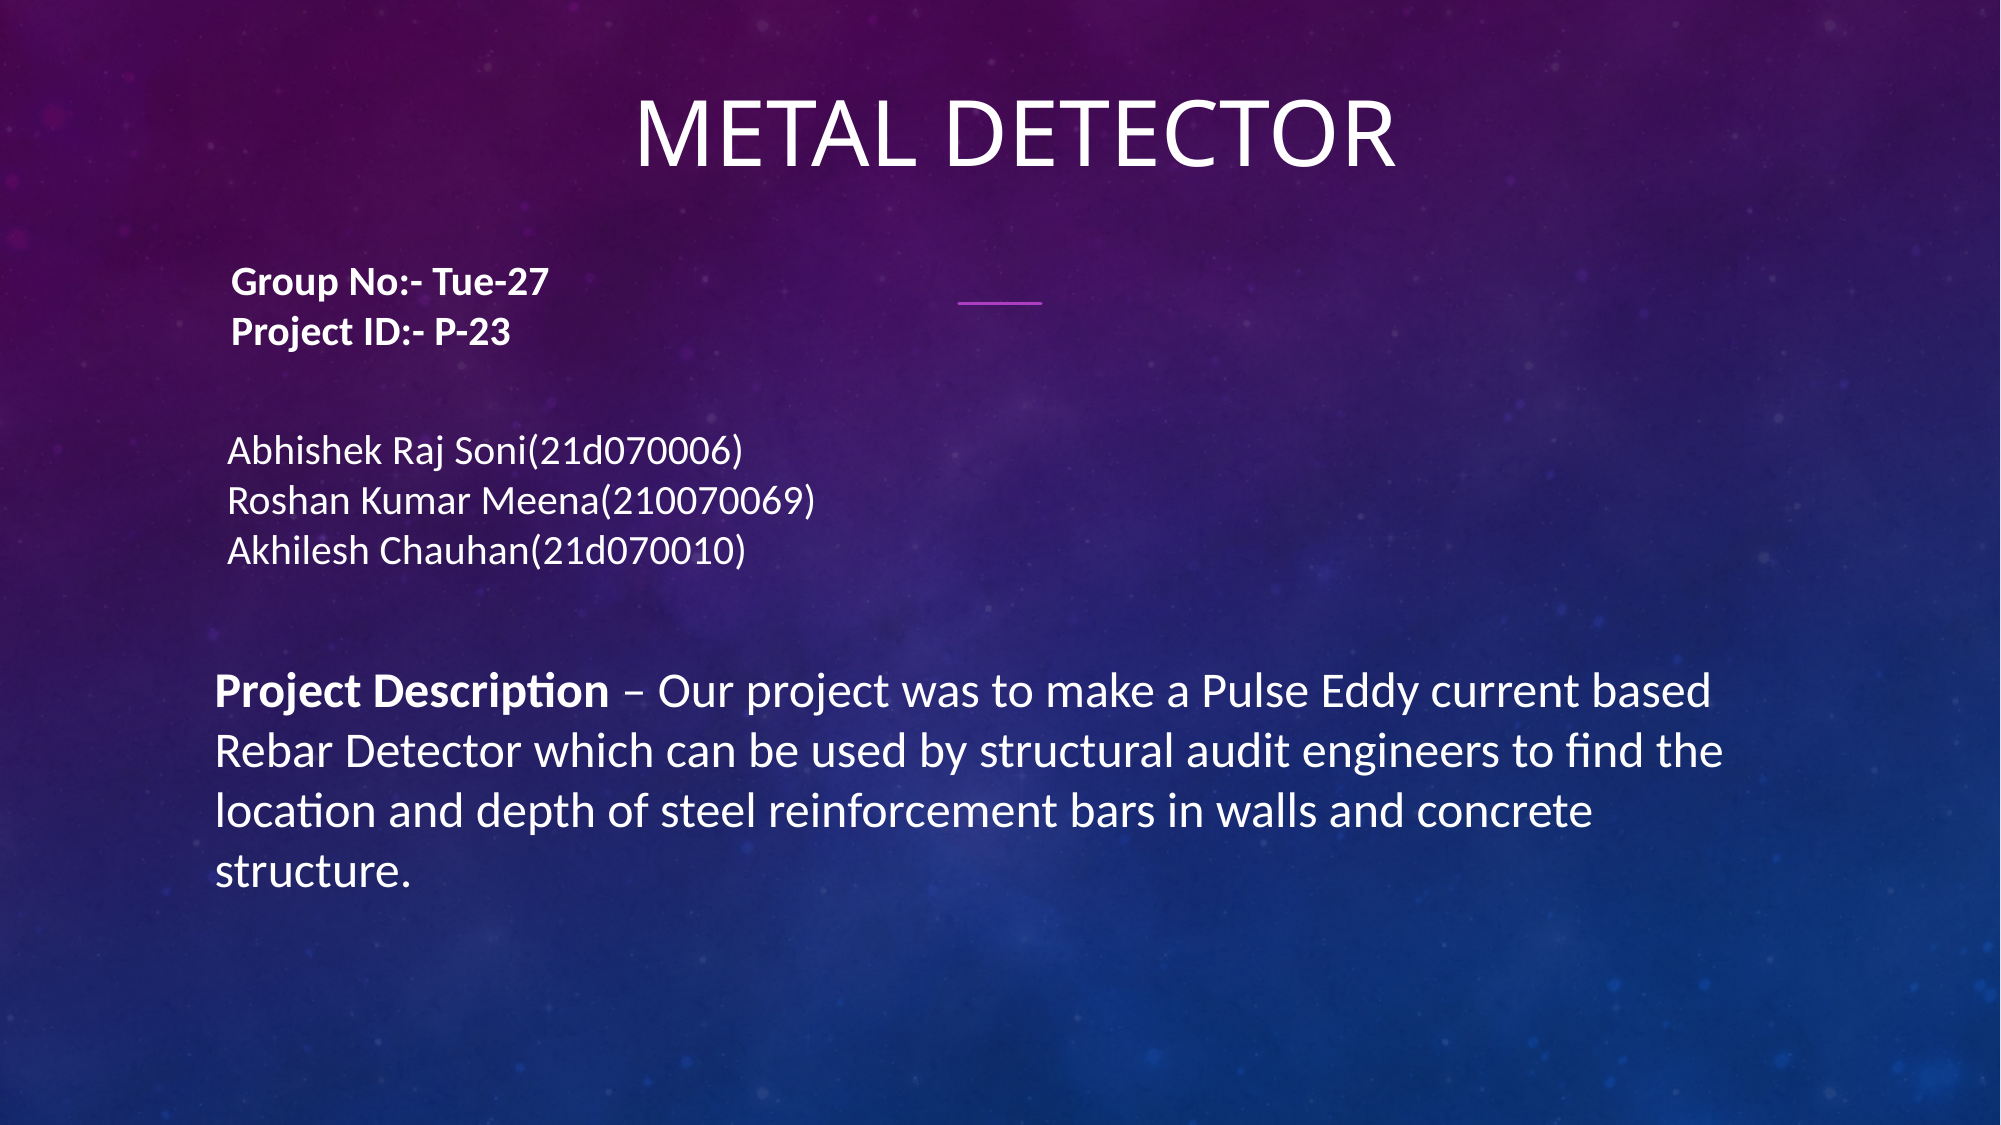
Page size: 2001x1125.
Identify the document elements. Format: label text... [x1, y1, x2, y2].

text_box Group No:- Tue-27 Project ID:- P-23 [215, 245, 688, 361]
text_box Abhishek Raj Soni(21d070006) Roshan Kumar Meena(210070069) Akhilesh Chauhan(21d070010) [212, 415, 1801, 581]
title Metal Detector [217, 0, 1814, 193]
text_box [0, 0, 2000, 1125]
text_box Project Description – Our project was to make a Pulse Eddy current based Rebar Detector which can be used by structural audit engineers to find the location and depth of steel reinforcement bars in walls and concrete structure. [199, 650, 1812, 906]
